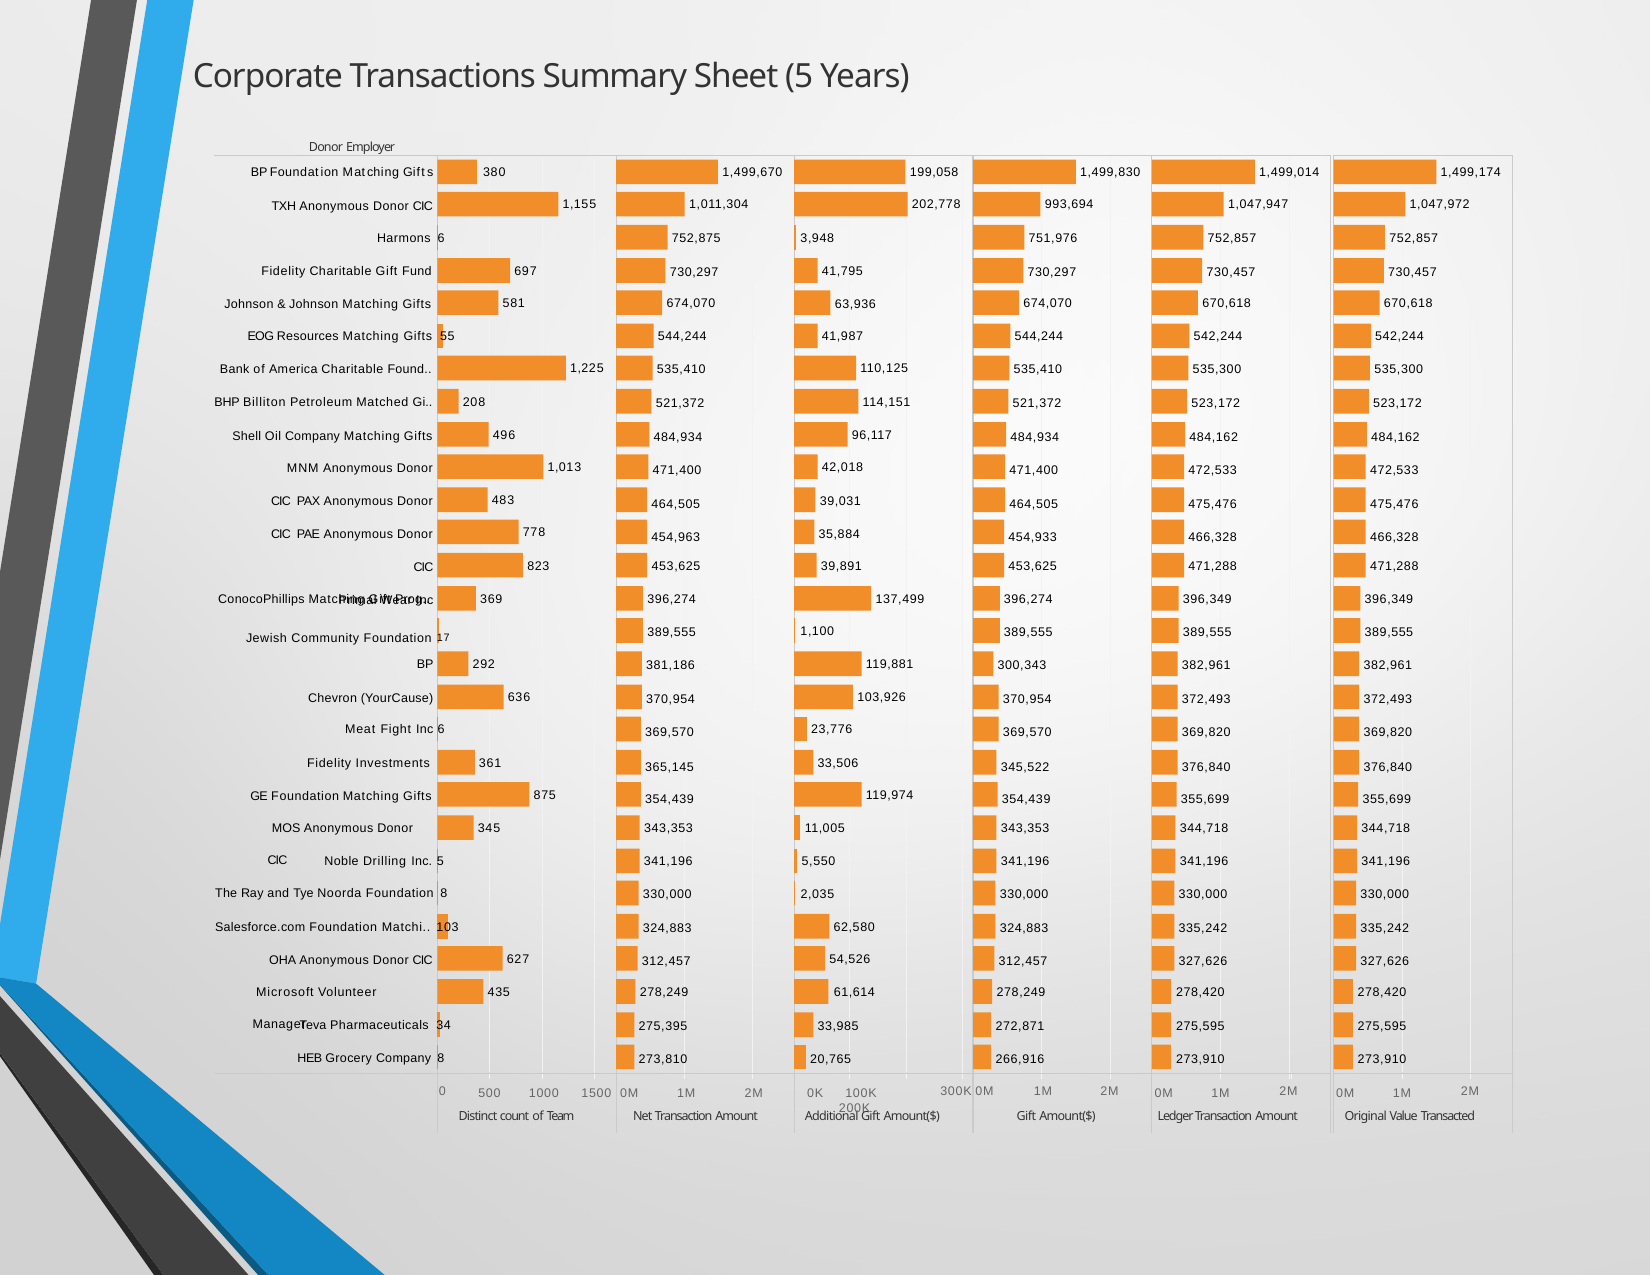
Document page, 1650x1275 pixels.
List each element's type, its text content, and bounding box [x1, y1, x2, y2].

text_box 396,274 389,555 300,343 370,954 369,570 345,522 354,439 [995, 588, 1057, 807]
text_box [437, 815, 474, 840]
text_box [1151, 552, 1185, 578]
text_box [616, 224, 668, 250]
text_box 542,244 535,300 523,172 484,162 472,533 475,476 466,328 [1186, 325, 1246, 544]
text_box [794, 323, 818, 349]
text_box [616, 487, 648, 513]
text_box 2M [1098, 1080, 1122, 1098]
text_box [437, 290, 499, 315]
text_box [1151, 848, 1176, 874]
text_box 496 [490, 424, 519, 442]
text_box [437, 552, 523, 578]
text_box 1,047,947 [1225, 193, 1292, 212]
text_box 544,244 535,410 521,372 484,934 471,400 464,505 454,963 [649, 325, 711, 544]
text_box [616, 913, 639, 939]
text_box [1151, 422, 1186, 447]
text_box The Ray and Tye Noorda Foundation 8 [213, 882, 454, 901]
text_box Fidelity Investments GE Foundation Matching Gifts MOS Anonymous Donor CIC [248, 752, 435, 867]
text_box [437, 388, 459, 414]
text_box [1151, 782, 1177, 807]
text_box [1333, 946, 1357, 971]
text_box [437, 519, 519, 545]
text_box [973, 1012, 992, 1038]
text_box 292 [470, 653, 498, 671]
text_box [973, 422, 1006, 447]
text_box 453,625 [1006, 555, 1061, 573]
text_box 341,196 330,000 335,242 327,626 [1358, 850, 1414, 968]
text_box [1333, 618, 1360, 643]
text_box [972, 848, 997, 874]
text_box 208 [460, 391, 489, 409]
text_box [794, 552, 817, 578]
text_box 341,196 330,000 324,883 312,457 [996, 850, 1054, 968]
text_box [1333, 684, 1360, 710]
text_box [437, 782, 530, 807]
text_box 110,125 114,151 [858, 357, 915, 410]
text_box [616, 159, 718, 185]
text_box 278,420 275,595 273,910 0M 1M [1333, 1074, 1414, 1100]
text_box [1333, 880, 1357, 906]
text_box 278,420 275,595 273,910 0M 1M [1333, 981, 1414, 1073]
text_box 278,420 275,595 273,910 0M 1M [1151, 981, 1233, 1073]
text_box [972, 388, 1006, 414]
text_box [972, 258, 1024, 283]
text_box Ledger Transaction Amount [1155, 1105, 1328, 1124]
text_box Salesforce.com Foundation Matchi.. 103 OHA Anonymous Donor CIC Microsoft Volunteer Manager [212, 916, 478, 1031]
text_box 670,618 [1381, 292, 1437, 310]
text_box [794, 651, 862, 677]
text_box EOG Resources Matching Gifts 55 [245, 325, 465, 344]
text_box 453,625 [649, 555, 704, 573]
text_box [1151, 224, 1204, 250]
text_box 103,926 [855, 686, 910, 705]
text_box [616, 191, 685, 217]
text_box [1333, 422, 1367, 447]
text_box 5,550 2,035 [798, 850, 839, 901]
text_box [1151, 618, 1178, 643]
text_box [1151, 684, 1178, 710]
text_box [478, 946, 503, 971]
text_box 1,047,972 [1407, 193, 1474, 212]
text_box [1151, 388, 1186, 414]
text_box [1333, 224, 1385, 250]
text_box 300K 0M 1M [938, 1080, 972, 1098]
text_box 1,225 [568, 357, 607, 376]
text_box 199,058 [907, 161, 962, 180]
text_box 636 [505, 686, 534, 705]
text_box 341,196 330,000 335,242 327,626 [1176, 850, 1232, 968]
text_box [1151, 651, 1178, 677]
text_box [794, 519, 815, 545]
text_box 778 [520, 521, 549, 540]
text_box [616, 422, 649, 447]
text_box [972, 815, 997, 840]
text_box [1151, 487, 1185, 513]
text_box [972, 749, 995, 775]
text_box [616, 388, 649, 414]
text_box [1151, 454, 1185, 479]
text_box [794, 258, 818, 283]
text_box 42,018 39,031 35,884 [816, 456, 867, 541]
text_box [616, 848, 640, 874]
text_box 674,070 [1021, 292, 1076, 310]
text_box 542,244 535,300 523,172 484,162 472,533 475,476 466,328 [1367, 325, 1428, 544]
text_box [437, 749, 475, 775]
text_box 752,857 730,457 [1204, 227, 1260, 279]
text_box 1,013 [545, 456, 585, 474]
text_box [1333, 191, 1406, 217]
text_box [972, 651, 994, 677]
text_box [973, 552, 1005, 578]
text_box Gift Amount($) [1014, 1105, 1111, 1124]
text_box 3,948 [798, 227, 838, 245]
text_box [972, 716, 995, 742]
text_box [794, 159, 906, 185]
text_box 1,499,830 [1078, 161, 1144, 180]
text_box [973, 454, 1006, 479]
text_box [437, 684, 504, 710]
text_box Original Value Transacted [1342, 1105, 1504, 1124]
text_box [794, 388, 859, 414]
text_box 344,718 [1359, 817, 1414, 835]
text_box [1333, 848, 1358, 874]
text_box [1151, 913, 1175, 939]
text_box [1151, 355, 1186, 381]
text_box Teva Pharmaceuticals 34 HEB Grocery Company 8 [295, 1014, 463, 1065]
text_box [1333, 159, 1437, 185]
text_box [1333, 586, 1361, 611]
text_box 627 [504, 948, 533, 966]
text_box 483 [489, 489, 518, 508]
text_box [616, 552, 648, 578]
text_box [1151, 519, 1185, 545]
text_box [1333, 749, 1360, 775]
text_box [616, 618, 643, 643]
text_box 23,776 33,506 [809, 718, 863, 771]
text_box [972, 684, 995, 710]
text_box 471,288 [1367, 555, 1423, 573]
text_box 1,100 [798, 620, 838, 638]
text_box [1151, 946, 1175, 971]
text_box [1333, 323, 1372, 349]
text_box [1151, 586, 1179, 611]
text_box [794, 422, 848, 447]
text_box [616, 454, 649, 479]
text_box [616, 749, 641, 775]
text_box [437, 454, 544, 479]
text_box [437, 487, 488, 513]
text_box 0 [438, 1080, 449, 1098]
text_box 343,353 [642, 817, 697, 835]
text_box 202,778 [909, 193, 965, 212]
text_box [973, 323, 1011, 349]
text_box [973, 1044, 992, 1070]
text_box 61,614 33,985 20,765 0K 100K 200K [793, 981, 925, 1115]
text_box 751,976 730,297 [1025, 227, 1081, 279]
text_box 674,070 [664, 292, 719, 310]
text_box [973, 224, 1025, 250]
text_box [1333, 487, 1366, 513]
text_box [1151, 159, 1255, 185]
text_box [794, 586, 872, 611]
text_box 396,349 389,555 382,961 372,493 369,820 376,840 355,699 [1360, 588, 1417, 807]
text_box [616, 355, 649, 381]
text_box [1333, 815, 1358, 840]
text_box [973, 880, 996, 906]
text_box 300K 0M 1M [973, 1080, 1054, 1098]
text_box [1333, 651, 1360, 677]
text_box [973, 191, 1041, 217]
text_box 1,499,014 [1257, 161, 1323, 180]
text_box 137,499 [873, 588, 928, 606]
text_box 697 [512, 260, 540, 278]
text_box [1151, 290, 1198, 315]
text_box [973, 586, 1000, 611]
text_box [1333, 782, 1359, 807]
text_box [972, 979, 993, 1004]
text_box [1151, 191, 1224, 217]
text_box 278,420 275,595 273,910 0M 1M [1151, 1074, 1233, 1100]
text_box Meat Fight Inc 6 [342, 718, 454, 737]
text_box [1333, 716, 1360, 742]
text_box 670,618 [1200, 292, 1255, 310]
text_box [437, 586, 476, 611]
text_box Fidelity Charitable Gift Fund Johnson & Johnson Matching Gifts [222, 260, 434, 311]
text_box [794, 913, 830, 939]
text_box [437, 191, 559, 217]
text_box [1333, 913, 1357, 939]
text_box [616, 782, 641, 807]
text_box [973, 946, 995, 971]
text_box [973, 487, 1006, 513]
text_box [1333, 388, 1367, 414]
text_box [794, 191, 908, 217]
text_box 119,974 [863, 784, 919, 802]
text_box 278,249 275,395 273,810 500 1000 1500 0M 1M 2M [476, 981, 765, 1100]
text_box 41,795 63,936 [819, 260, 880, 311]
text_box [616, 684, 642, 710]
text_box [973, 913, 996, 939]
text_box Additional Gift Amount($) [802, 1105, 965, 1124]
text_box [437, 258, 511, 283]
text_box [794, 454, 818, 479]
text_box [1333, 258, 1384, 283]
text_box [1333, 290, 1380, 315]
text_box [1333, 454, 1366, 479]
text_box 993,694 [1042, 193, 1097, 212]
text_box [1151, 258, 1203, 283]
text_box Bank of America Charitable Found.. BHP Billiton Petroleum Matched Gi.. Shell Oil Company Matching Gifts MNM Anonymous Donor CIC PAX Anonymous Donor CIC PAE Anonymous Donor CIC Primal Wear Inc [212, 358, 435, 607]
text_box [616, 258, 666, 283]
text_box [616, 586, 643, 611]
text_box 396,349 389,555 382,961 372,493 369,820 376,840 355,699 [1178, 588, 1236, 807]
text_box 471,288 [1186, 555, 1241, 573]
text_box 2M [1277, 1080, 1301, 1098]
text_box [1151, 815, 1176, 840]
text_box [1151, 749, 1178, 775]
text_box 39,891 [818, 555, 866, 573]
text_box [616, 880, 639, 906]
text_box 341,196 330,000 324,883 312,457 [639, 850, 697, 968]
text_box 119,881 [863, 653, 919, 671]
text_box [616, 815, 640, 840]
text_box 11,005 [802, 817, 850, 835]
text_box 345 [475, 817, 504, 835]
text_box 396,274 389,555 381,186 370,954 369,570 365,145 354,439 [643, 588, 700, 807]
text_box 823 [525, 555, 553, 573]
text_box 2M [1458, 1080, 1483, 1098]
text_box 96,117 [849, 424, 897, 442]
text_box Jewish Community Foundation 17 [244, 621, 462, 647]
text_box [437, 355, 566, 381]
text_box 361 [476, 752, 505, 770]
text_box [973, 355, 1006, 381]
text_box Corporate Transactions Summary Sheet (5 Years) Donor Employer [190, 51, 1451, 154]
text_box 369 [478, 588, 506, 606]
text_box [794, 355, 857, 381]
text_box [1333, 519, 1366, 545]
text_box Distinct count of Team Net Transaction Amount [617, 1105, 782, 1124]
text_box [1151, 716, 1178, 742]
text_box [437, 422, 489, 447]
text_box [1333, 355, 1367, 381]
text_box Harmons 6 [374, 227, 454, 245]
text_box 752,857 730,457 [1386, 227, 1442, 279]
text_box 1,011,304 [687, 193, 753, 212]
text_box 1,155 [560, 193, 600, 212]
text_box 544,244 535,410 521,372 484,934 471,400 464,505 454,933 [1006, 325, 1067, 544]
text_box [616, 716, 641, 742]
text_box [794, 290, 831, 315]
text_box BP Foundation Matching Gifts 380 TXH Anonymous Donor CIC [248, 161, 507, 214]
text_box 581 [500, 292, 528, 310]
text_box [973, 290, 1020, 315]
text_box [794, 749, 814, 775]
text_box Noble Drilling Inc. 5 [322, 850, 454, 869]
text_box 1,499,174 [1438, 161, 1505, 180]
text_box 41,987 [819, 325, 867, 344]
text_box [1151, 323, 1190, 349]
text_box [794, 946, 826, 971]
text_box 875 [531, 784, 559, 802]
text_box [437, 651, 469, 677]
text_box [616, 519, 648, 545]
text_box 343,353 [998, 817, 1054, 835]
text_box [616, 946, 638, 971]
text_box [794, 487, 816, 513]
text_box [1333, 552, 1366, 578]
text_box ConocoPhillips Matching Gift Prog.. [216, 588, 435, 606]
text_box 62,580 54,526 [827, 916, 879, 967]
text_box [1151, 880, 1175, 906]
text_box [616, 290, 663, 315]
text_box 278,249 272,871 266,916 [993, 981, 1049, 1066]
text_box Distinct count of Team Net Transaction Amount [456, 1105, 616, 1124]
text_box [616, 323, 654, 349]
text_box [973, 519, 1005, 545]
text_box 344,718 [1177, 817, 1232, 835]
text_box BP Chevron (YourCause) [302, 653, 435, 705]
text_box 752,875 730,297 [667, 227, 725, 279]
text_box [972, 782, 995, 807]
text_box 1,499,670 [720, 161, 787, 180]
text_box [973, 159, 1076, 185]
text_box [616, 651, 642, 677]
text_box [794, 782, 862, 807]
text_box [794, 684, 853, 710]
text_box [973, 618, 995, 643]
